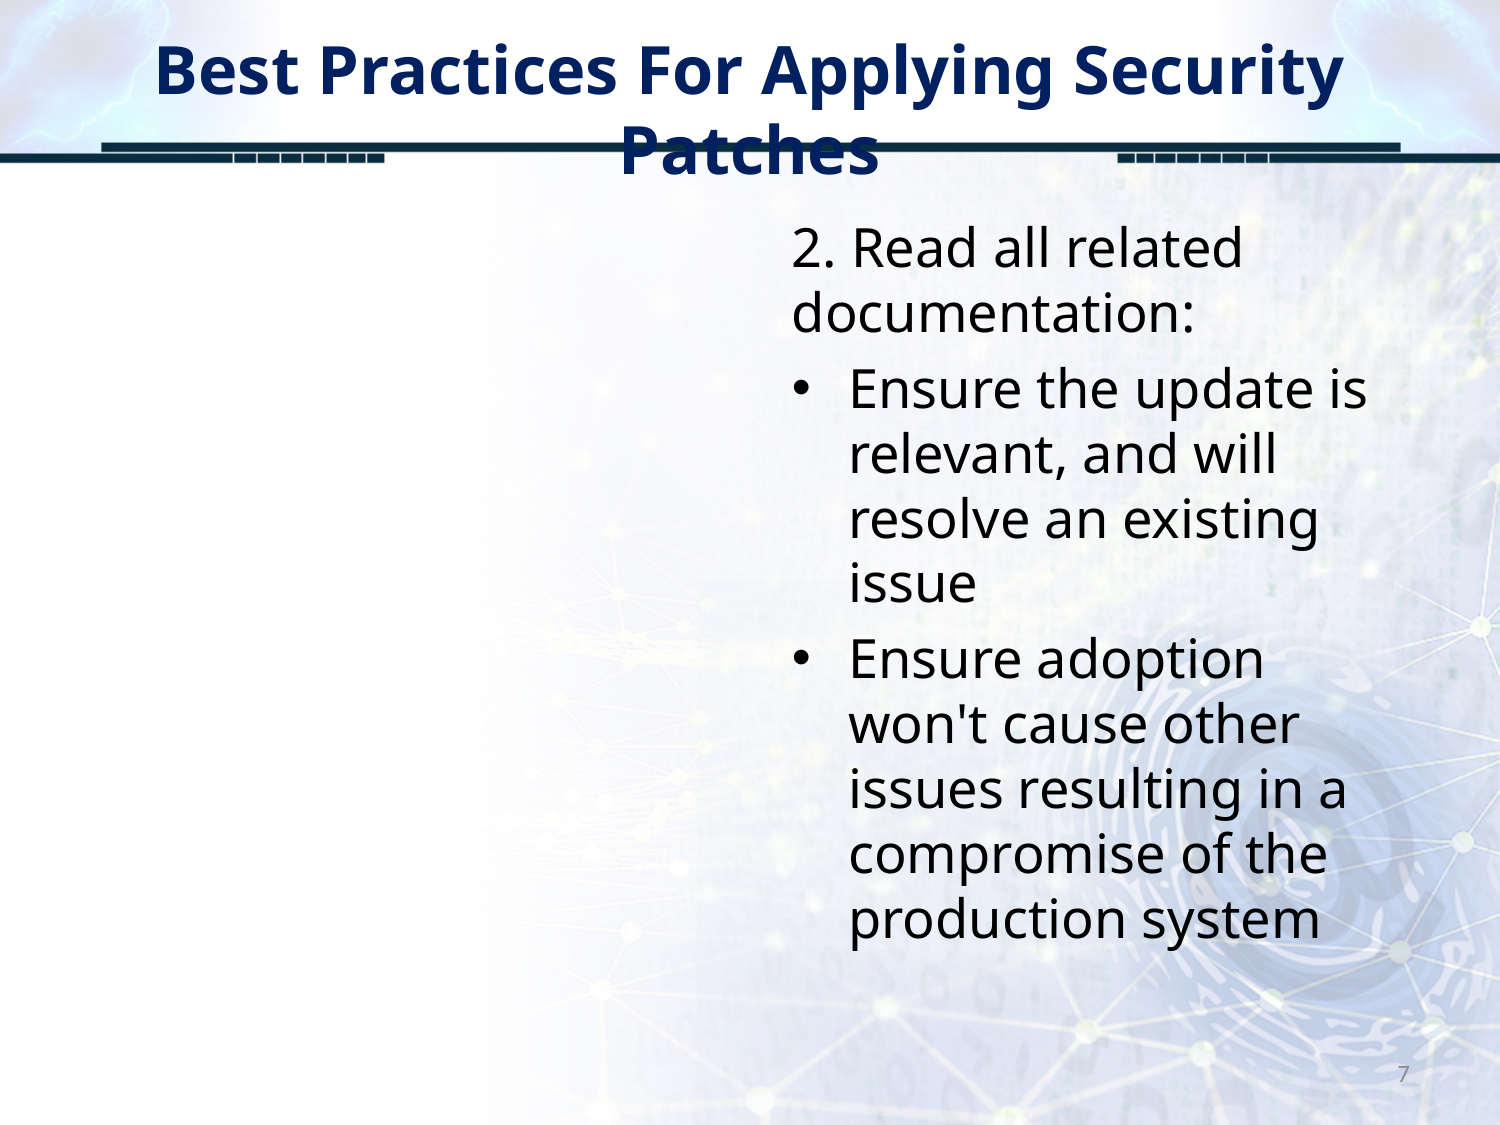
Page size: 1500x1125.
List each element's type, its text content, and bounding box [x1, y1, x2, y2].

picture [0, 0, 1500, 1125]
title Best Practices For Applying Security Patches [75, 34, 1425, 182]
slide_number 7 [1074, 1042, 1425, 1103]
list 2. Read all related documentation: Ensure the update is relevant, and will resolve an existing issue Ensure adoption won't cause other issues resulting in a compromise of the production system [776, 205, 1432, 1023]
